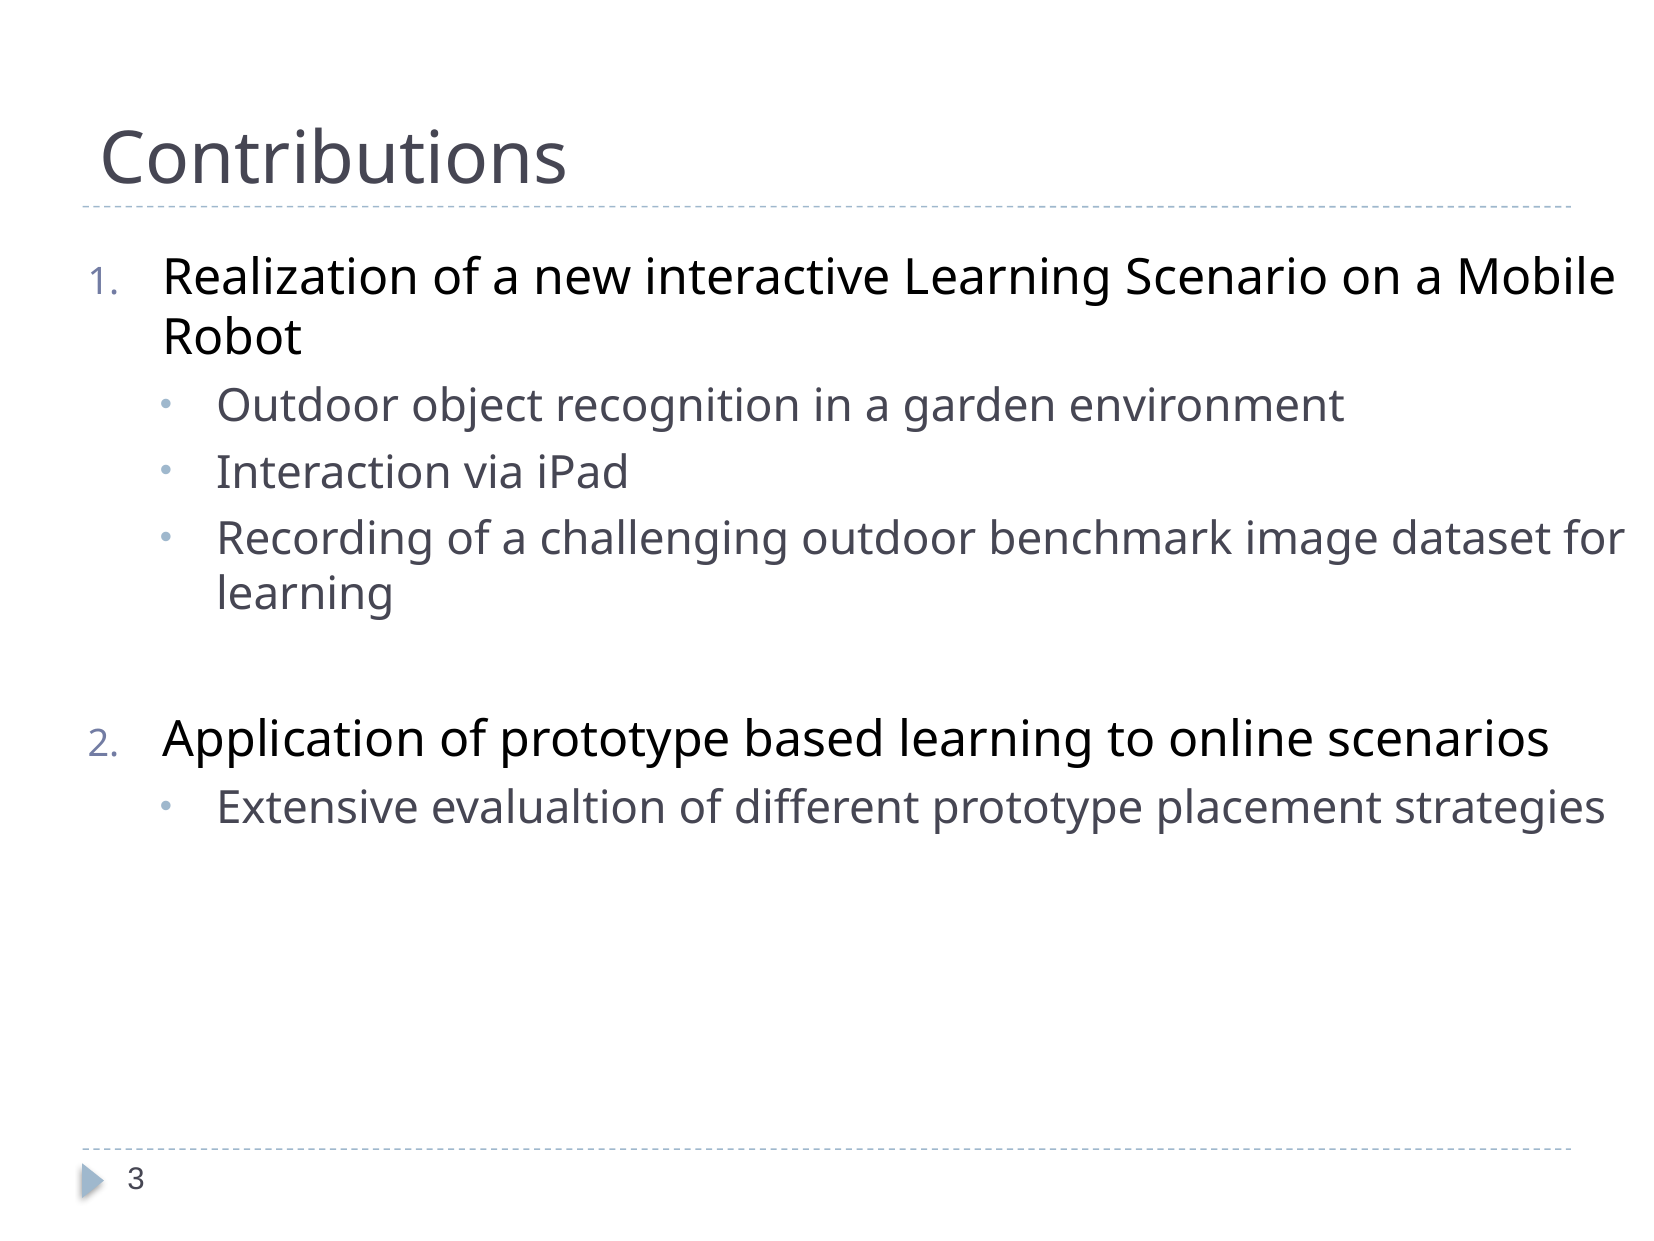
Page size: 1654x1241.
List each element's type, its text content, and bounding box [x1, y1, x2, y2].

list Realization of a new interactive Learning Scenario on a Mobile Robot Outdoor object recognition in a garden environment Interaction via iPad Recording of a challenging outdoor benchmark image dataset for learning Application of prototype based learning to online scenarios Extensive evalualtion of different prototype placement strategies [70, 236, 1654, 1226]
title Contributions [82, 27, 1571, 207]
